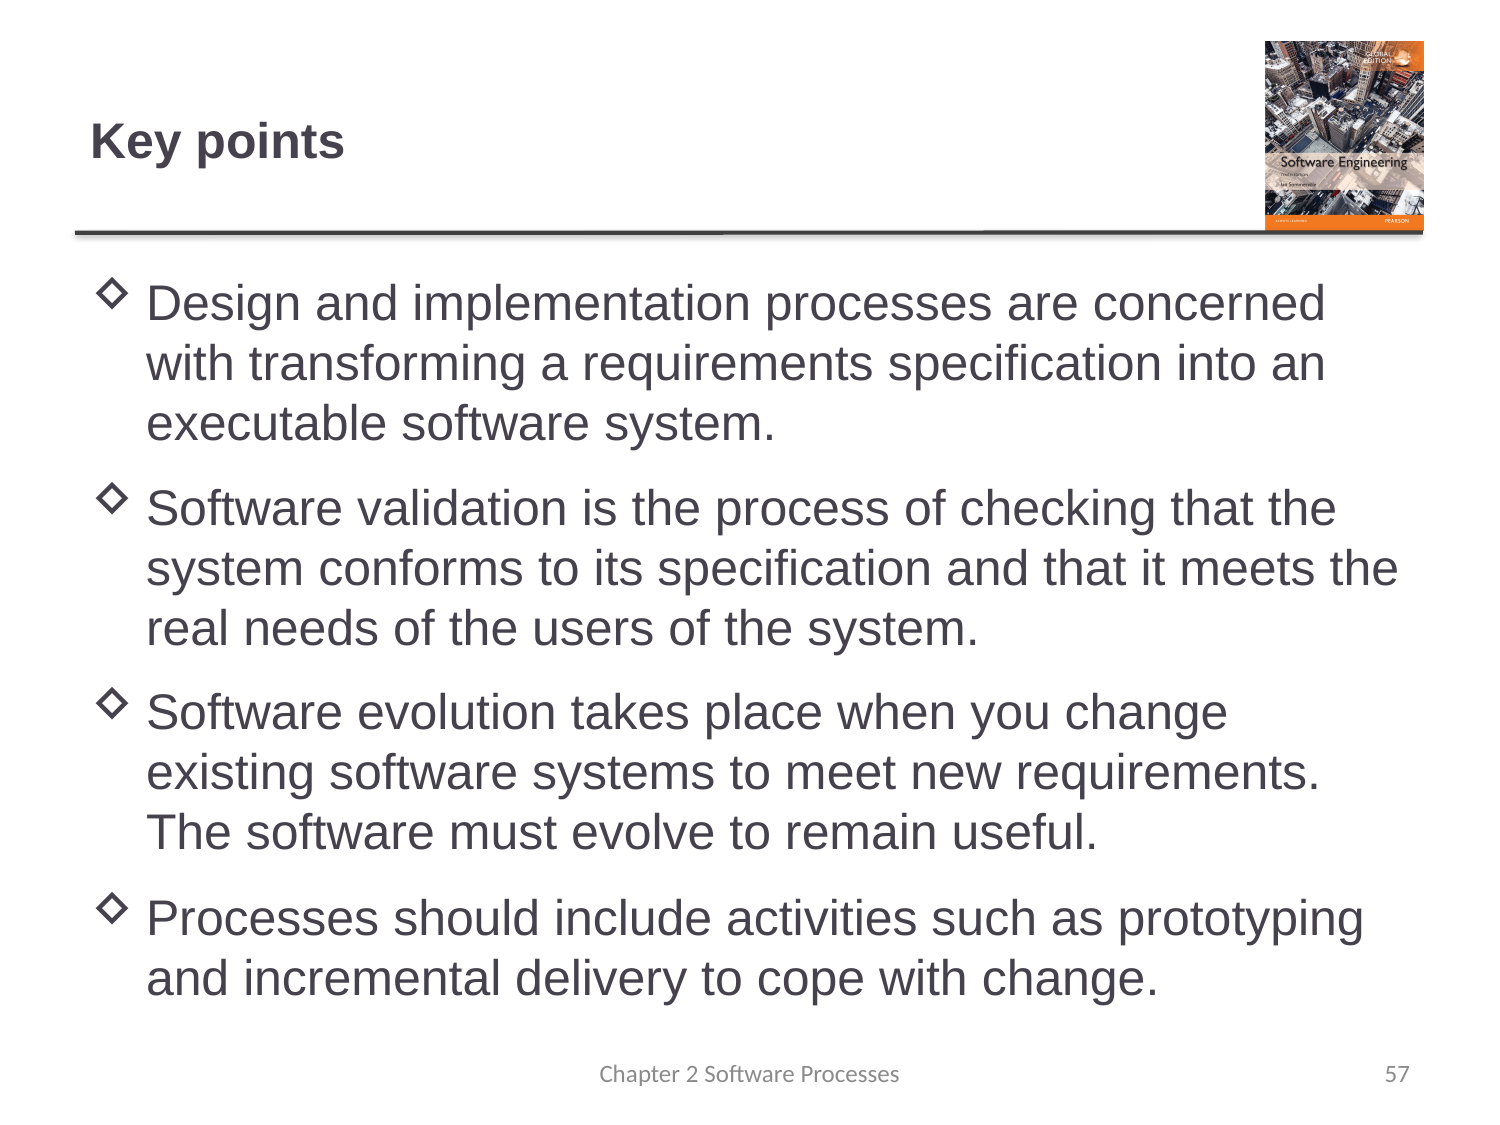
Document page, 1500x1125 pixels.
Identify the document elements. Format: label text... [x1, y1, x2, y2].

footer Chapter 2 Software Processes [512, 1042, 988, 1103]
slide_number 57 [1074, 1042, 1425, 1103]
list Design and implementation processes are concerned with transforming a requirements specification into an executable software system. Software validation is the process of checking that the system conforms to its specification and that it meets the real needs of the users of the system. Software evolution takes place when you change existing software systems to meet new requirements. The software must evolve to remain useful. Processes should include activities such as prototyping and incremental delivery to cope with change. [75, 262, 1425, 1005]
title Key points [74, 44, 1272, 233]
picture [1265, 41, 1424, 231]
